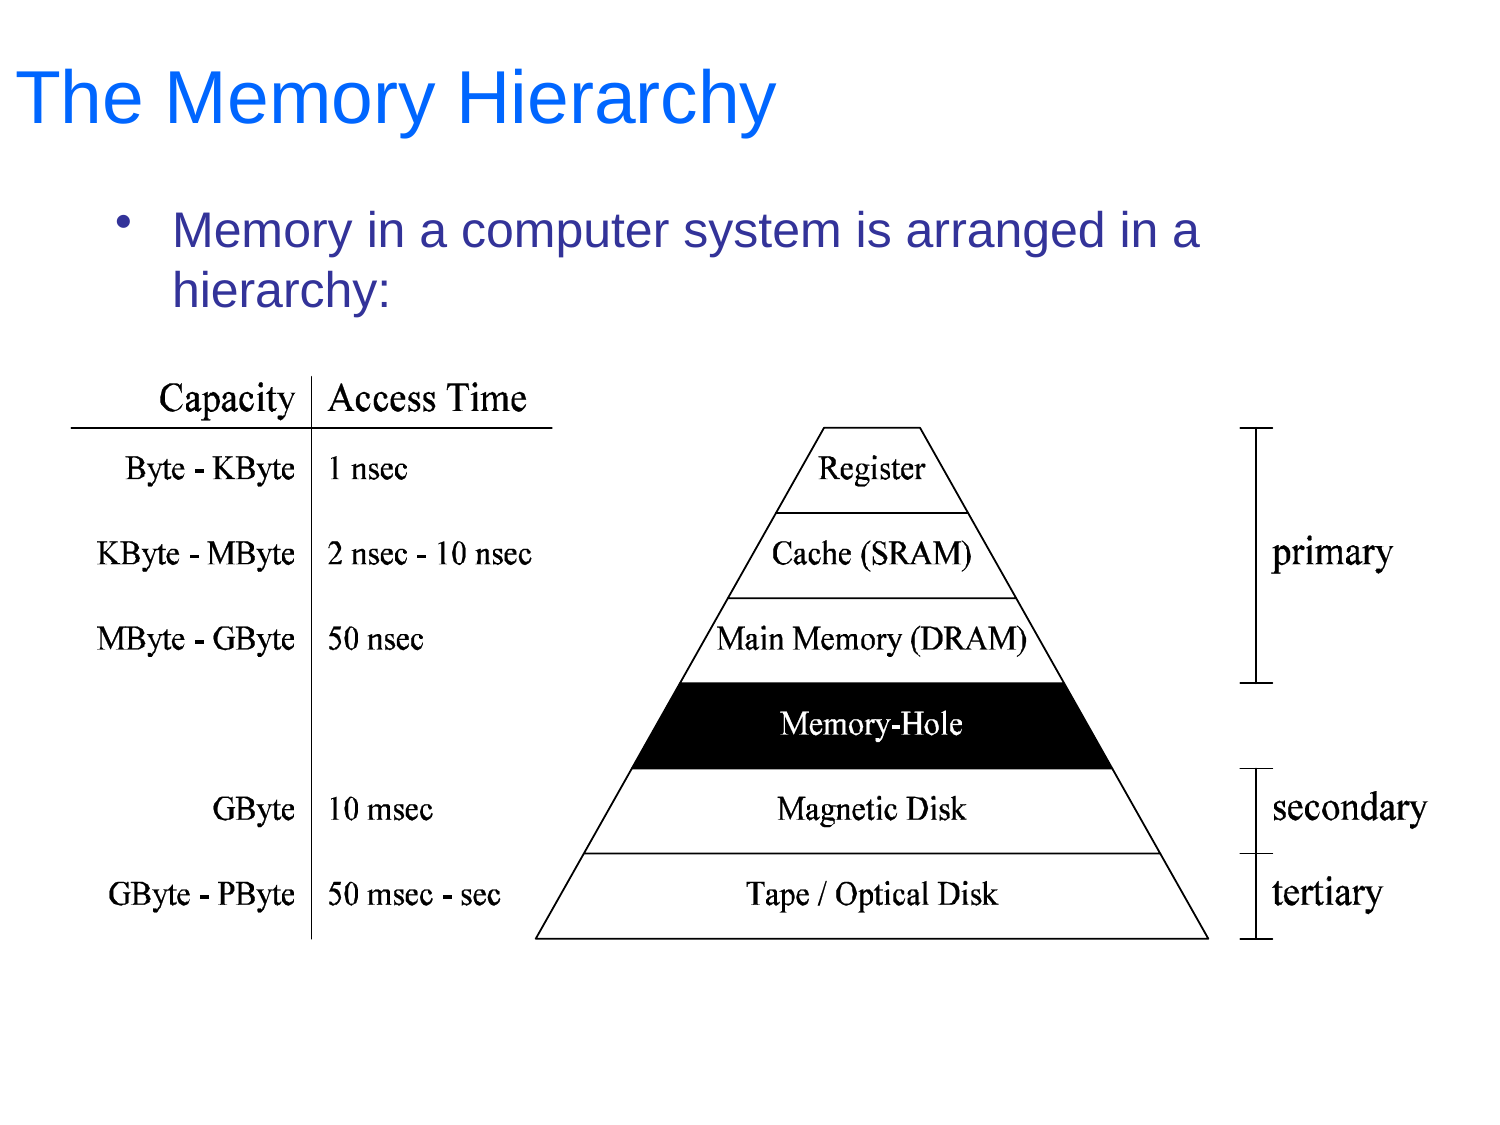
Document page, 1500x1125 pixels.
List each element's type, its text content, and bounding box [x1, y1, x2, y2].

title The Memory Hierarchy [0, 0, 1500, 188]
list Memory in a computer system is arranged in a hierarchy: [100, 189, 1372, 269]
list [68, 373, 1447, 942]
